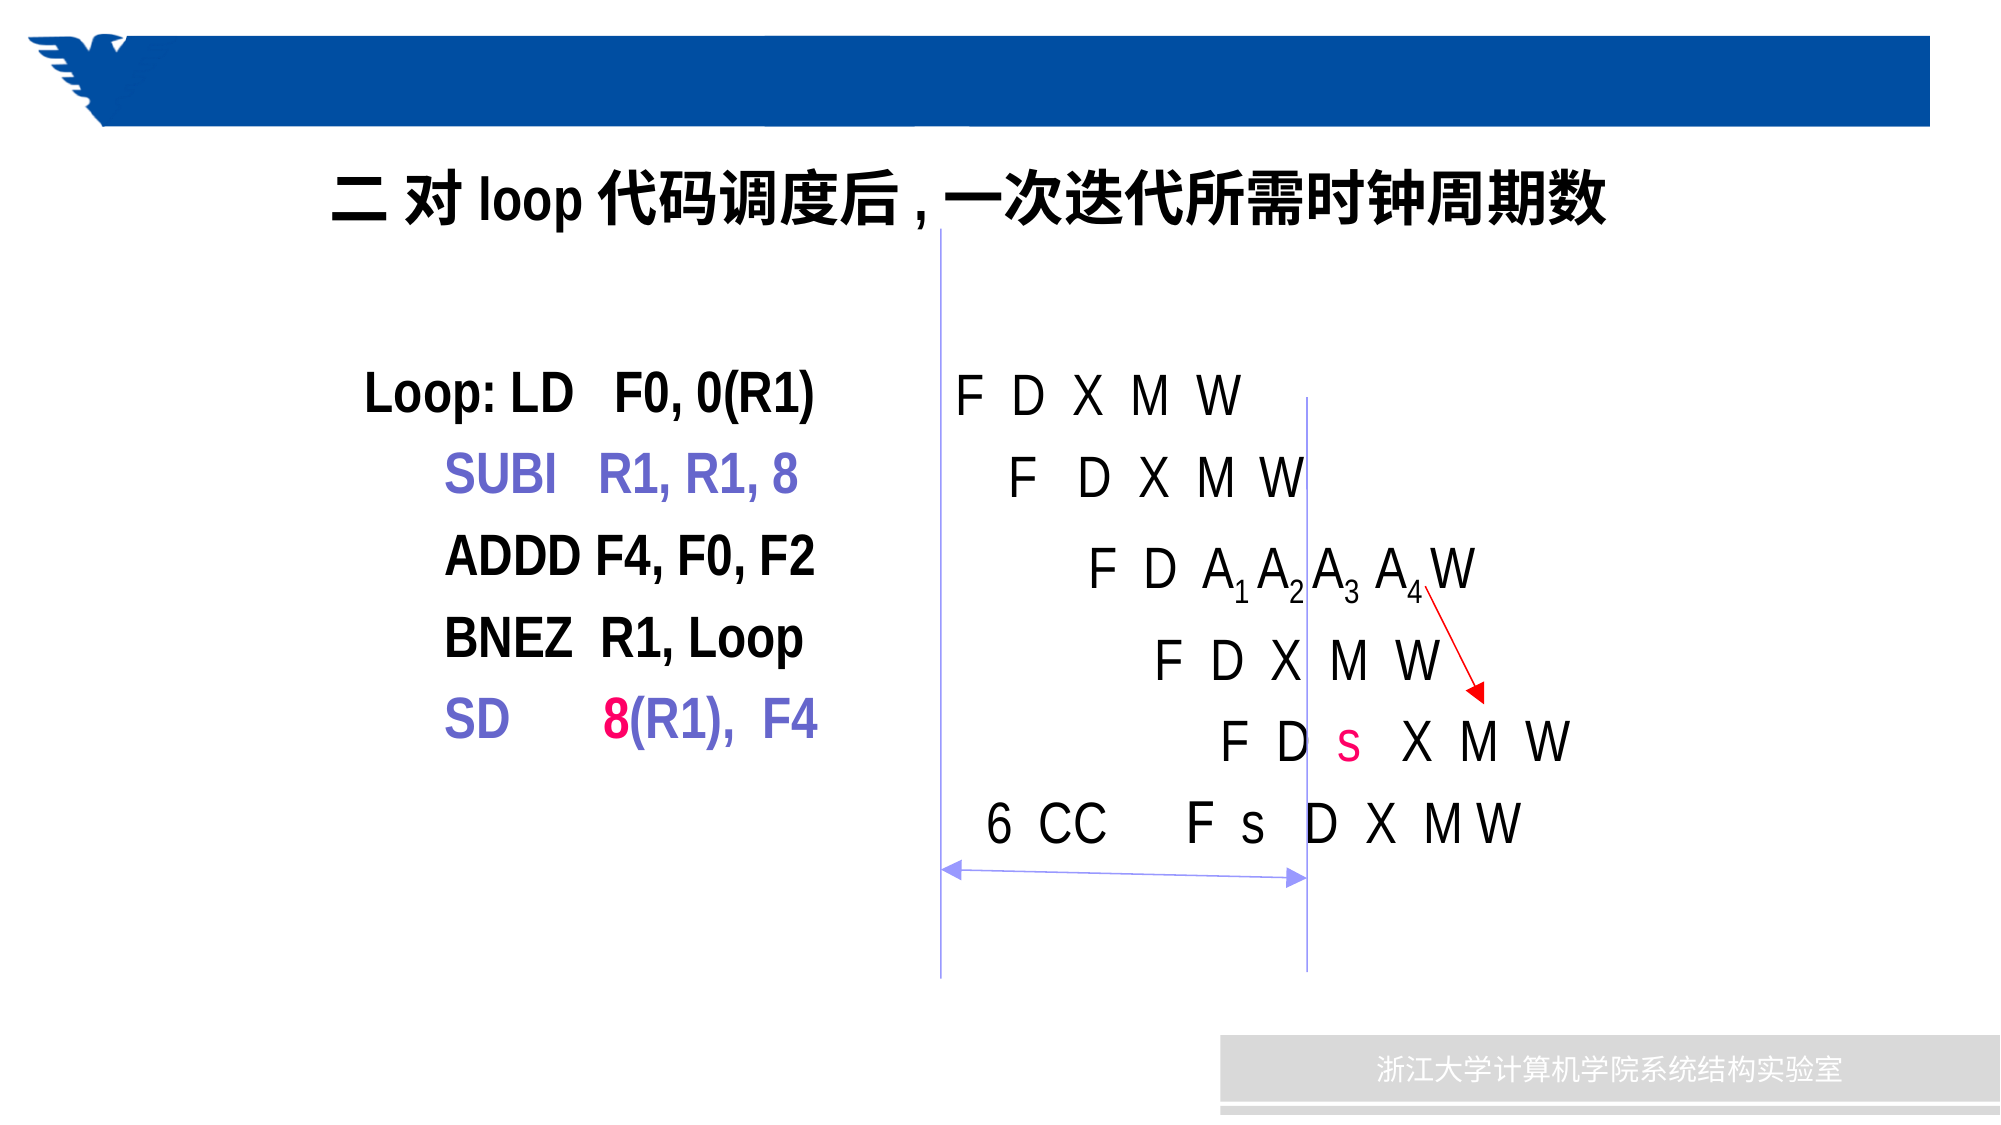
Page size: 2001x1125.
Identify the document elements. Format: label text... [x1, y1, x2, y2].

list Loop: LD F0, 0(R1) SUBI R1, R1, 8 ADDD F4, F0, F2 BNEZ R1, Loop SD 8(R1), F4 [350, 346, 871, 988]
text_box [940, 859, 1308, 888]
text_box [1425, 586, 1485, 705]
title 二 对loop代码调度后,一次迭代所需时钟周期数 [314, 152, 1715, 278]
picture [7, 19, 197, 127]
list F D X M W F D X M W F D A1 A2 A3 A4 W F D X M W F D s X M W 6 CC F s D X M W [941, 350, 1697, 957]
